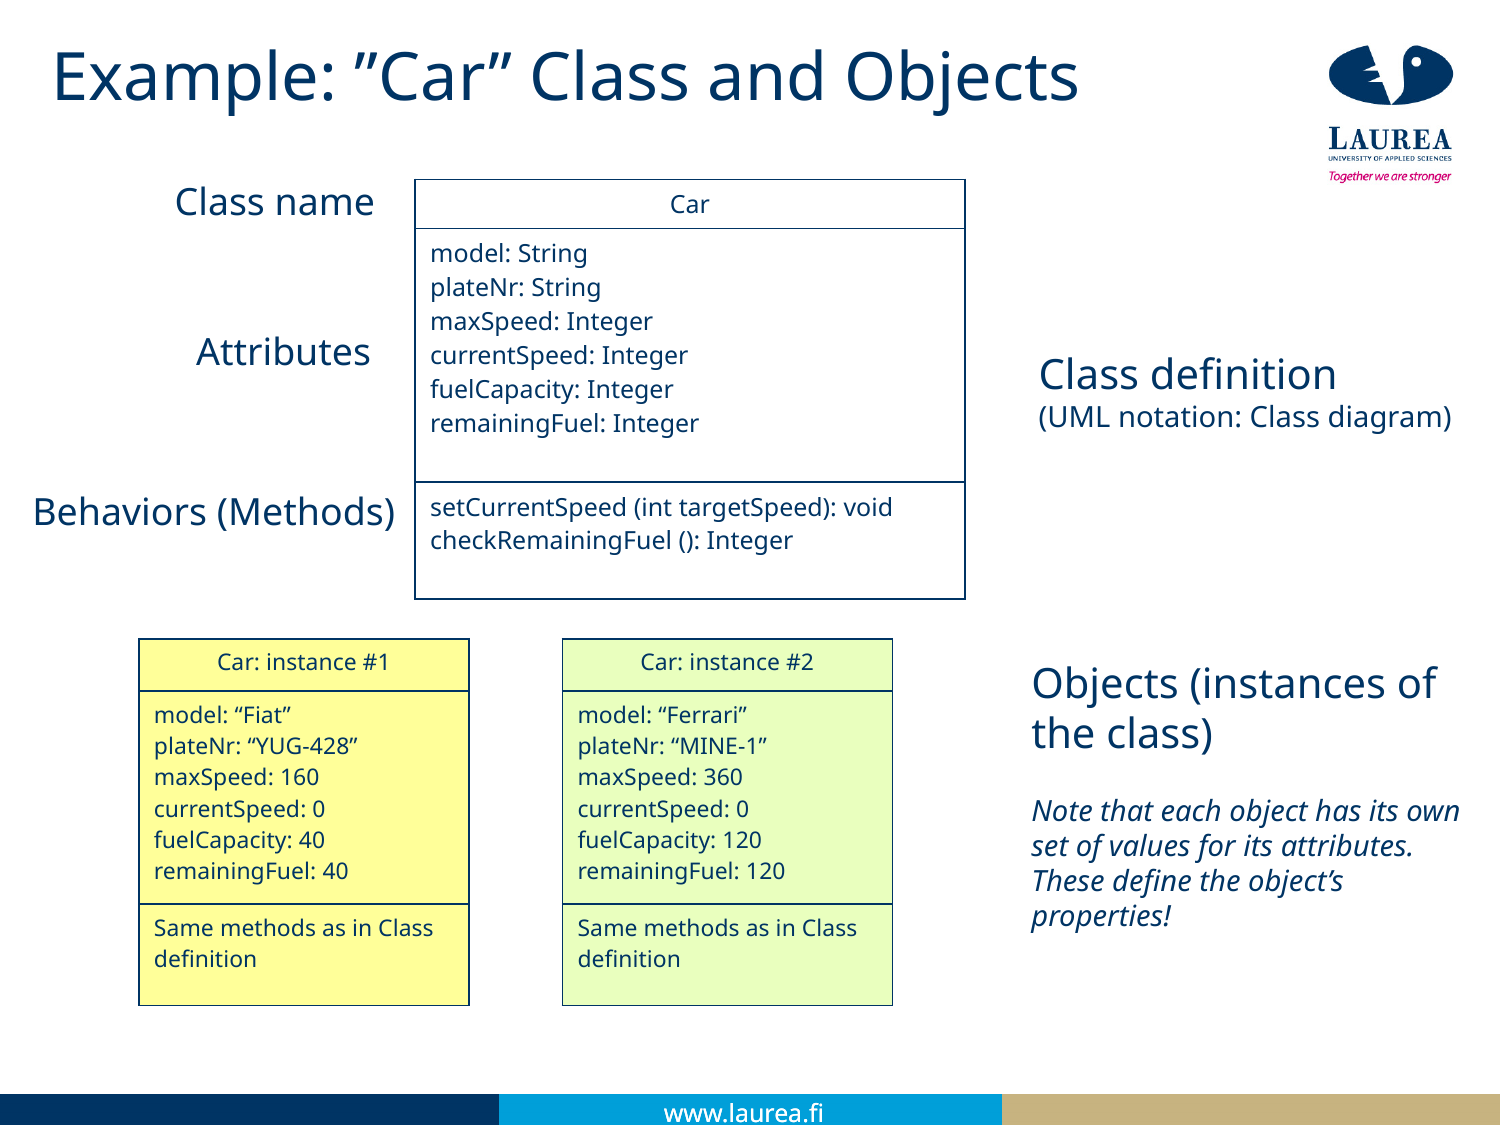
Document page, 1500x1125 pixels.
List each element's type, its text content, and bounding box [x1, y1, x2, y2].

text_box Objects (instances of the class) [1016, 649, 1500, 765]
table_cell model: “Ferrari” plateNr: “MINE-1” maxSpeed: 360 currentSpeed: 0 fuelCapacity: 120 remainingFuel: 120 [563, 692, 892, 903]
picture [1327, 43, 1454, 186]
text_box Behaviors (Methods) [17, 480, 411, 540]
text_box Class name [159, 171, 390, 231]
picture [1003, 1094, 1500, 1125]
table_header Car: instance #2 [563, 640, 892, 690]
table_cell setCurrentSpeed (int targetSpeed): void checkRemainingFuel (): Integer [416, 483, 964, 598]
text_box Note that each object has its own set of values for its attributes. These define the object’s properties! [1016, 784, 1500, 940]
table_header Car: instance #1 [140, 640, 468, 690]
title Example: ”Car” Class and Objects [36, 26, 1317, 141]
text_box Attributes [181, 320, 387, 381]
table_header Car [416, 180, 964, 228]
table_cell Same methods as in Class definition [563, 905, 892, 1005]
table_cell model: String plateNr: String maxSpeed: Integer currentSpeed: Integer fuelCapacity: Integer remainingFuel: Integer [416, 229, 964, 481]
table_cell model: “Fiat” plateNr: “YUG-428” maxSpeed: 160 currentSpeed: 0 fuelCapacity: 40 remainingFuel: 40 [140, 692, 468, 903]
text_box Class definition (UML notation: Class diagram) [1023, 340, 1467, 441]
picture [0, 1094, 498, 1125]
table_cell Same methods as in Class definition [140, 905, 468, 1005]
